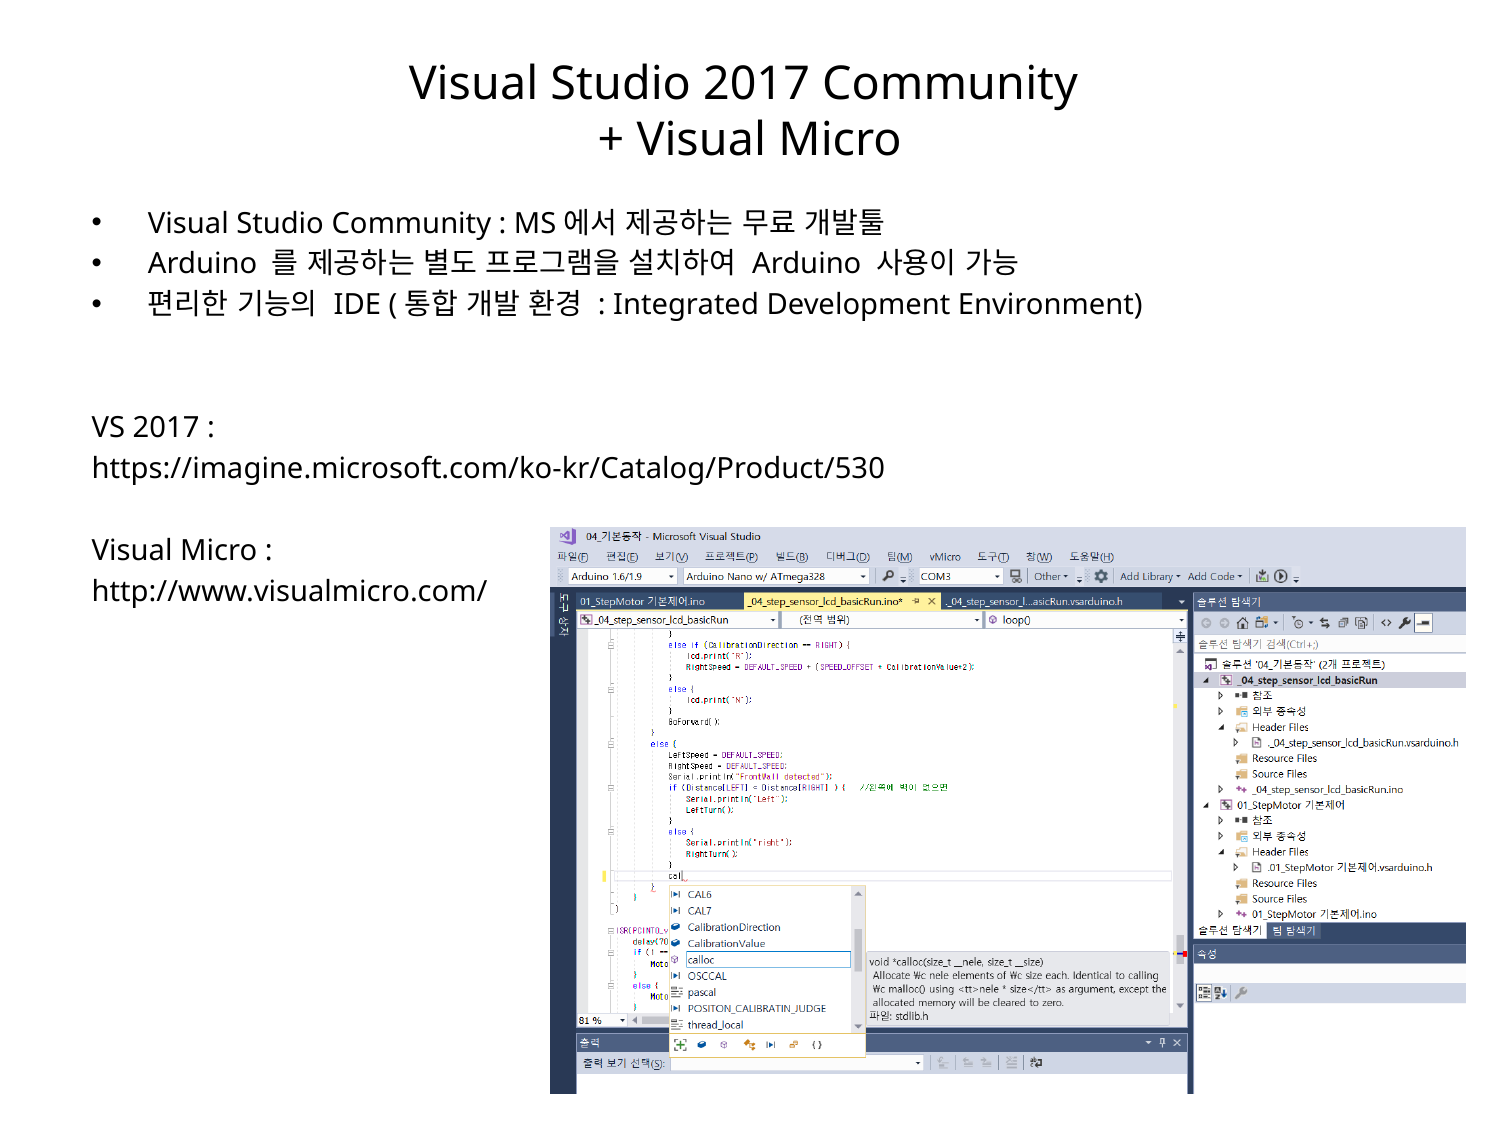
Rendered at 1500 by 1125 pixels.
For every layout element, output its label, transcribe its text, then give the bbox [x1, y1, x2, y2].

title Visual Studio 2017 Community + Visual Micro [75, 45, 1425, 173]
list Visual Studio Community : MS에서 제공하는 무료 개발툴 Arduino 를 제공하는 별도 프로그램을 설치하여 Arduino 사용이 가능 편리한 기능의 IDE (통합 개발 환경 : Integrated Development Environment) VS 2017 : https://imagine.microsoft.com/ko-kr/Catalog/Product/530 Visual Micro : http://www.visualmicro.com/ [76, 196, 1427, 939]
picture [549, 526, 1467, 1094]
